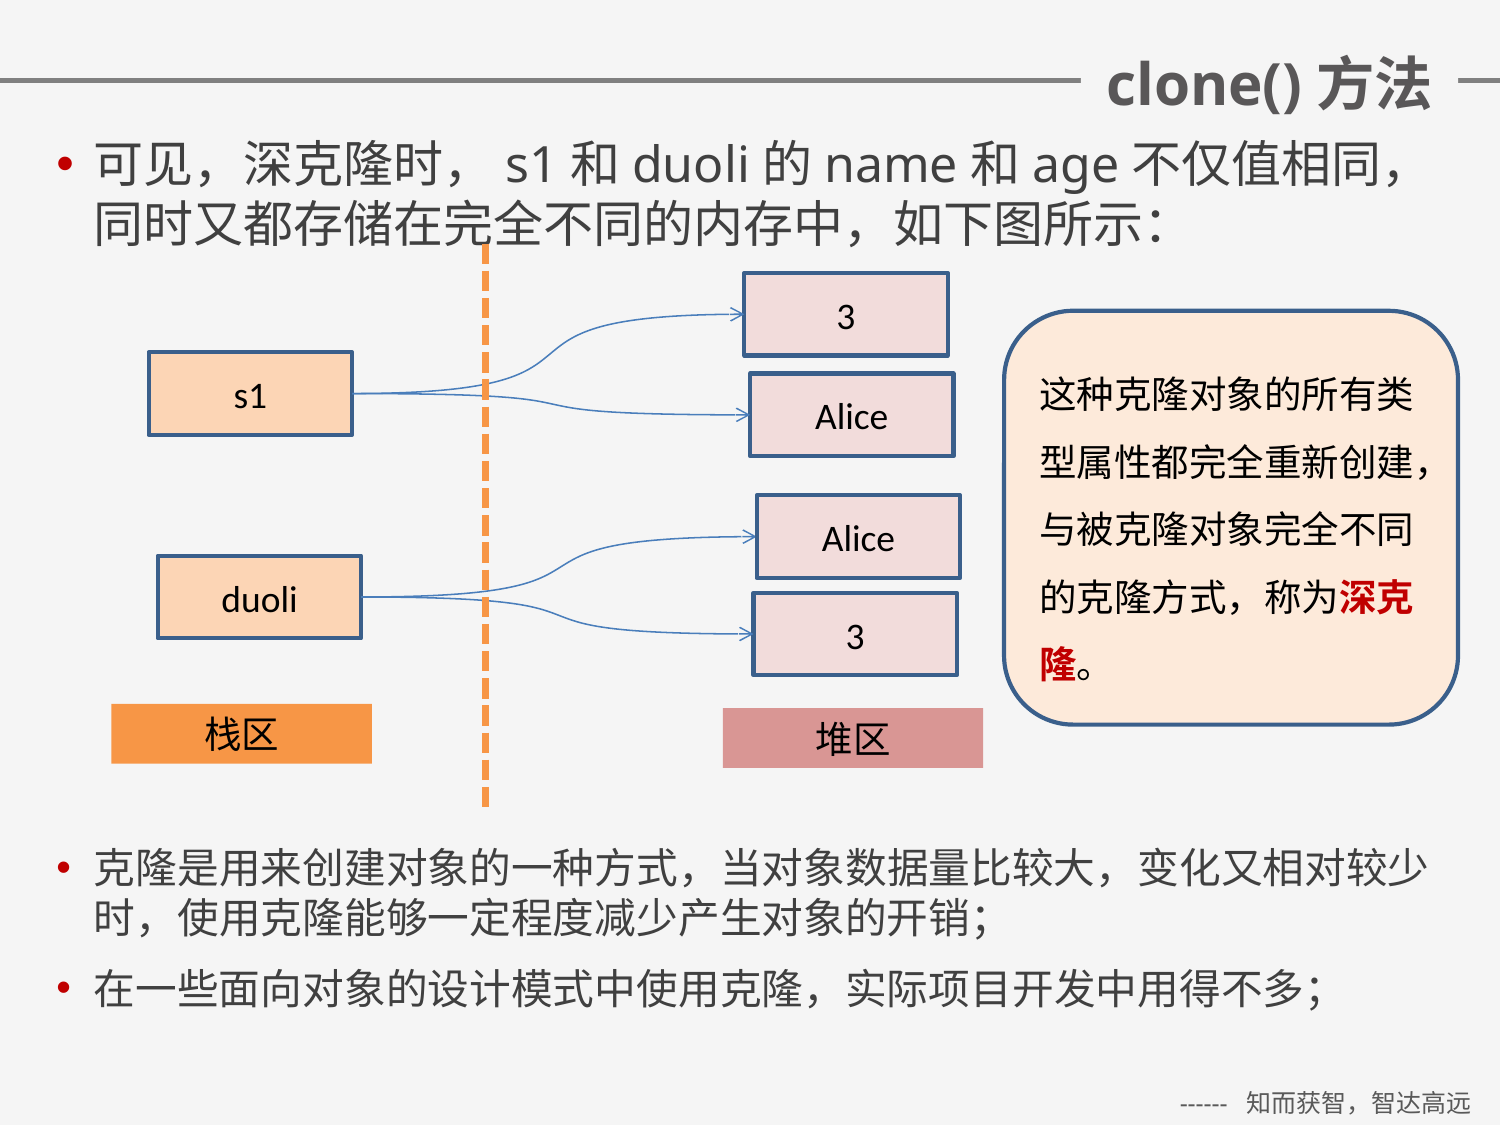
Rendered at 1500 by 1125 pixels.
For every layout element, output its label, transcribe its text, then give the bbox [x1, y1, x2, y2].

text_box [111, 243, 1459, 813]
text_box 可见，深克隆时，s1和duoli的name和age不仅值相同，同时又都存储在完全不同的内存中，如下图所示： [41, 125, 1459, 274]
title clone()方法 [1080, 39, 1459, 125]
text_box 克隆是用来创建对象的一种方式，当对象数据量比较大，变化又相对较少时，使用克隆能够一定程度减少产生对象的开销； 在一些面向对象的设计模式中使用克隆，实际项目开发中用得不多； [41, 834, 1459, 1083]
